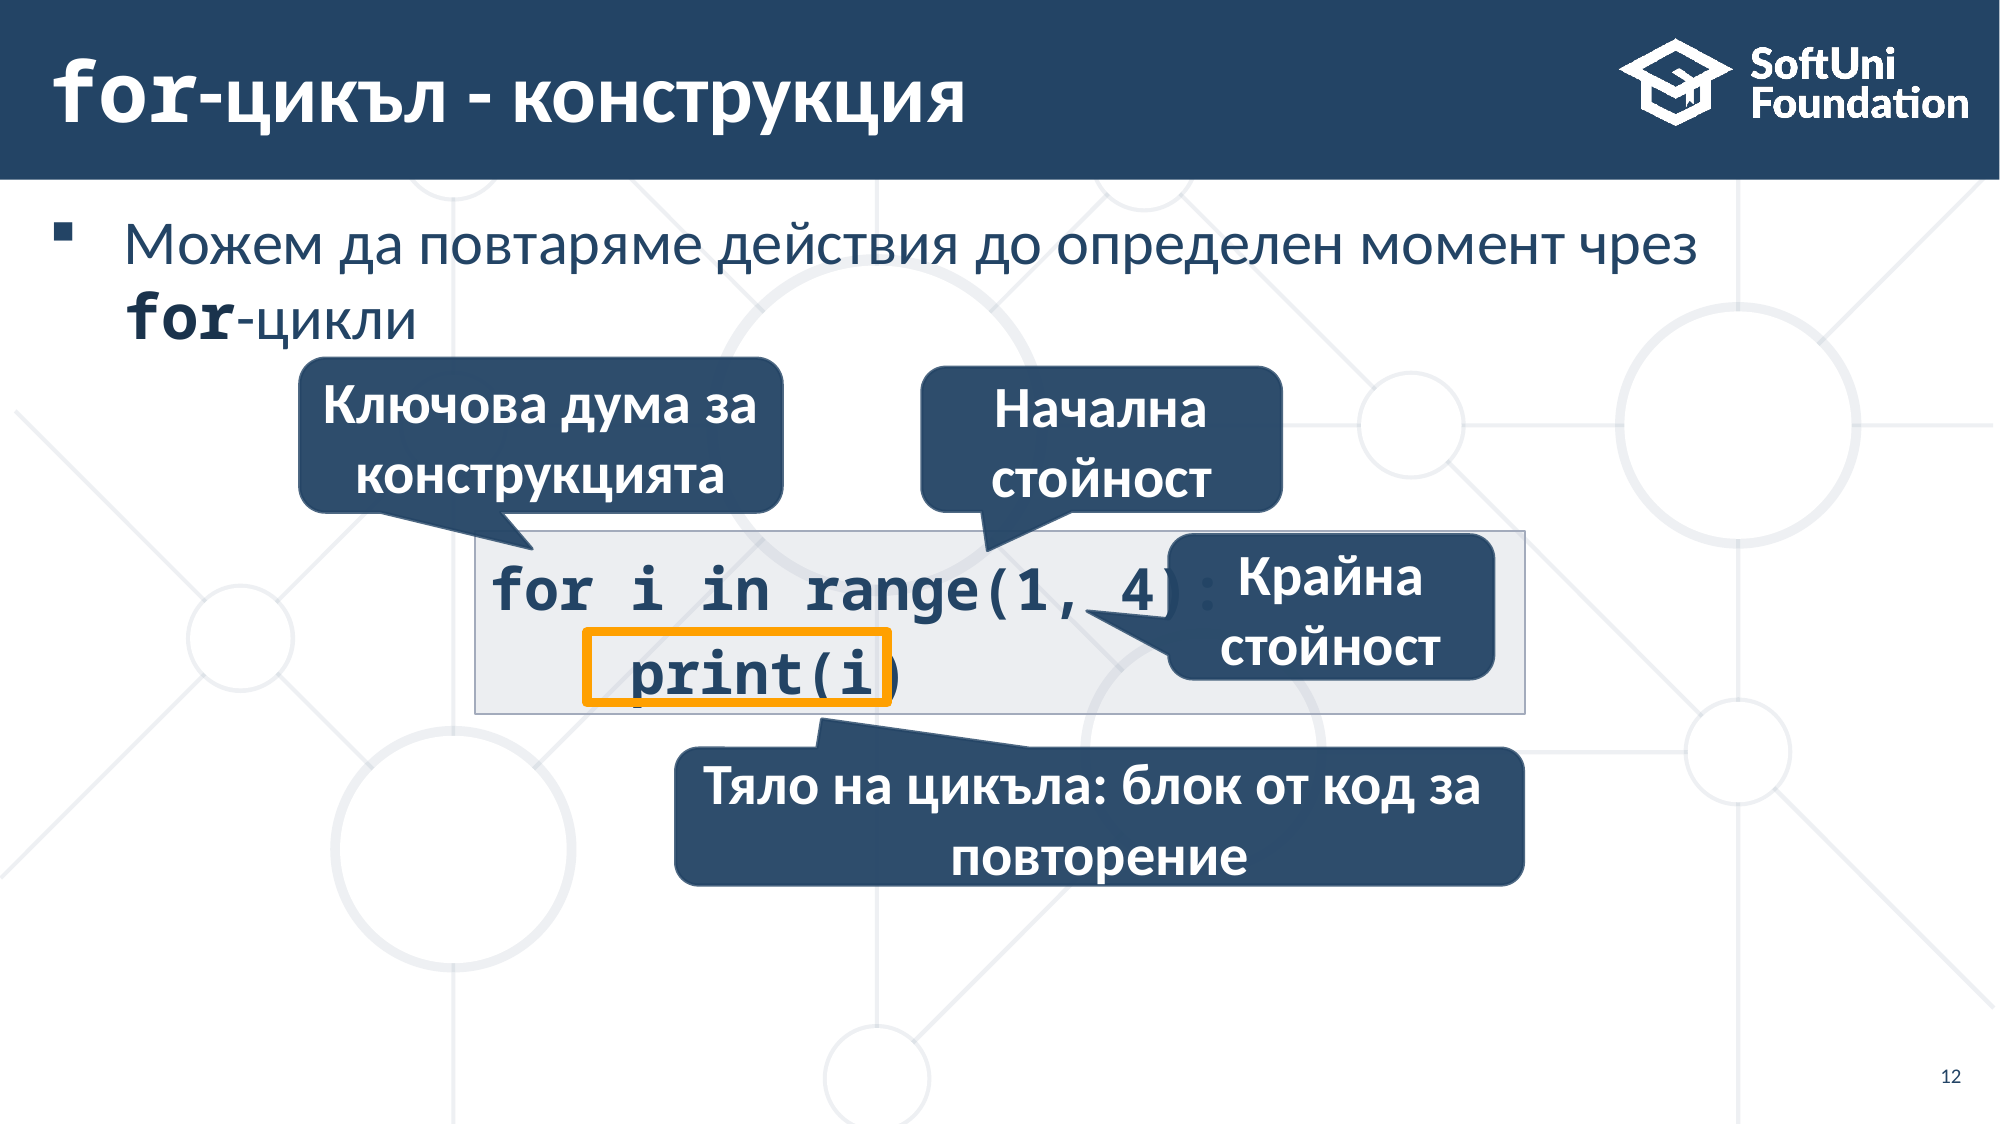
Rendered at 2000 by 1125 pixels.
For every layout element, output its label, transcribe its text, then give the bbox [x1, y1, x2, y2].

text_box for i in range(1, 4): print(i) [475, 531, 1526, 714]
picture [1618, 38, 1968, 126]
title for-цикъл - конструкция [31, 16, 1591, 162]
list Можем да повтаряме действия до определен момент чрез for-цикли [31, 196, 1970, 1050]
text_box [585, 630, 889, 705]
text_box Ключова дума за конструкцията [297, 356, 785, 552]
text_box Тяло на цикъла: блок от код за повторение [673, 716, 1526, 888]
slide_number 12 [1896, 1049, 1968, 1101]
text_box Крайна стойност [1084, 532, 1496, 682]
text_box Начална стойност [919, 365, 1284, 553]
